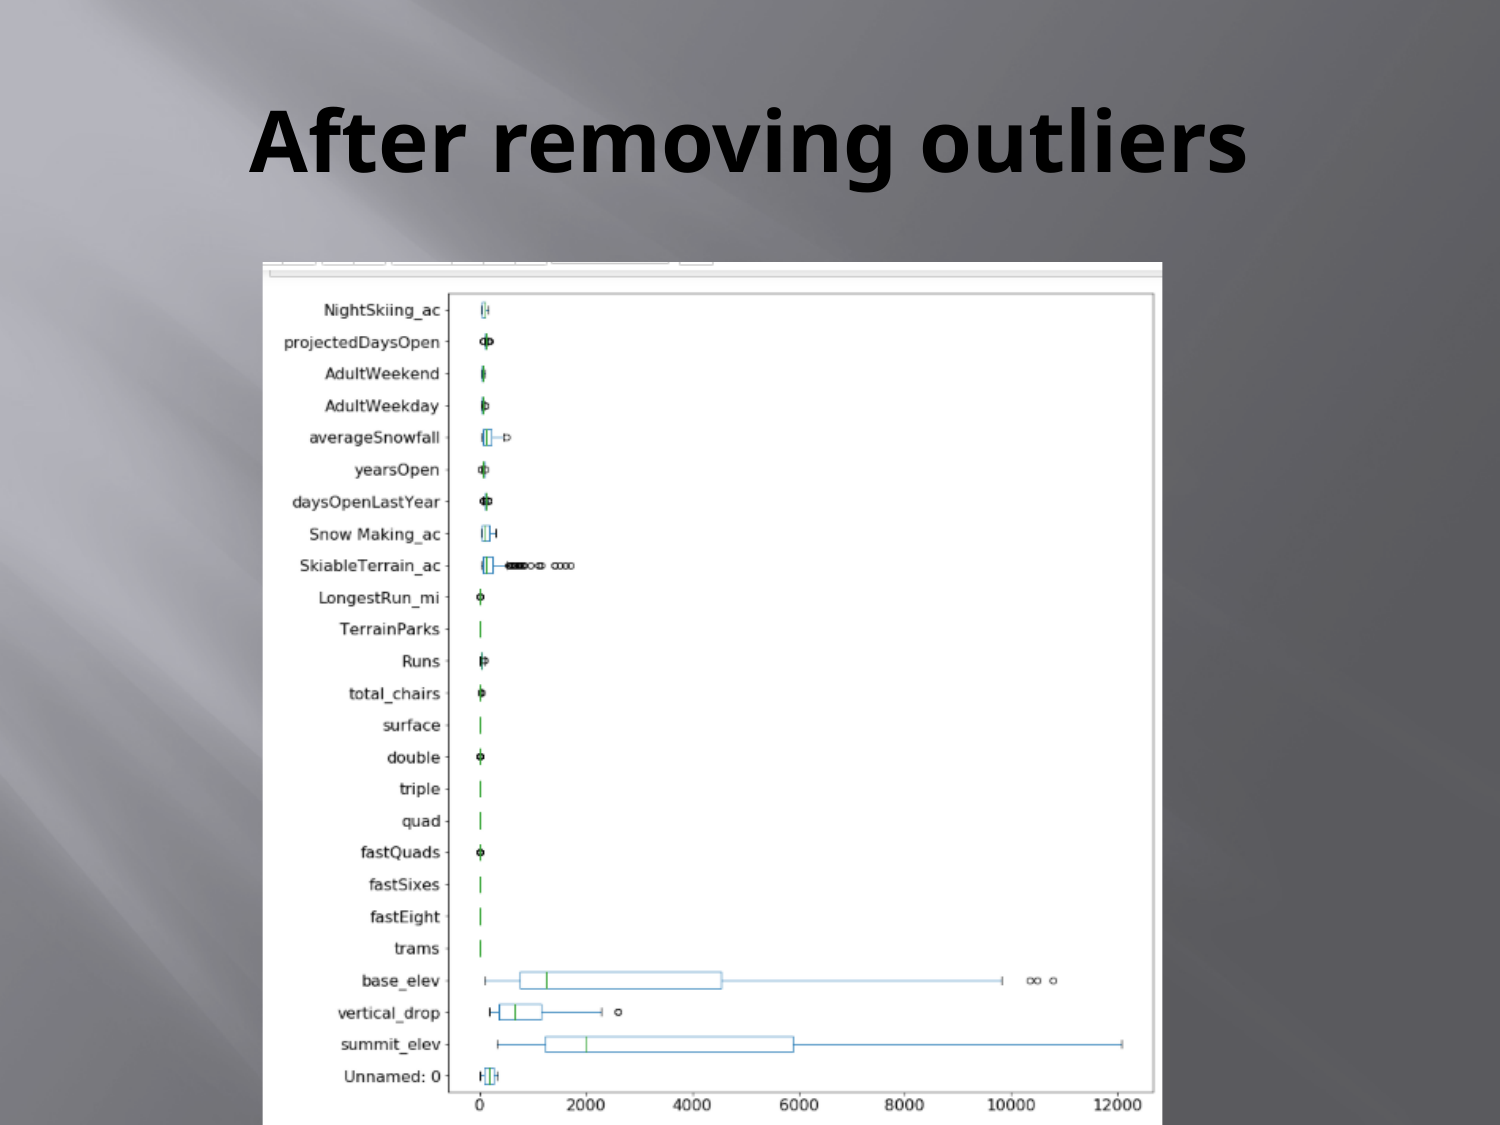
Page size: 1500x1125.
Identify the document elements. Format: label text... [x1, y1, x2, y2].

title After removing outliers [75, 45, 1425, 233]
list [262, 262, 1163, 1125]
